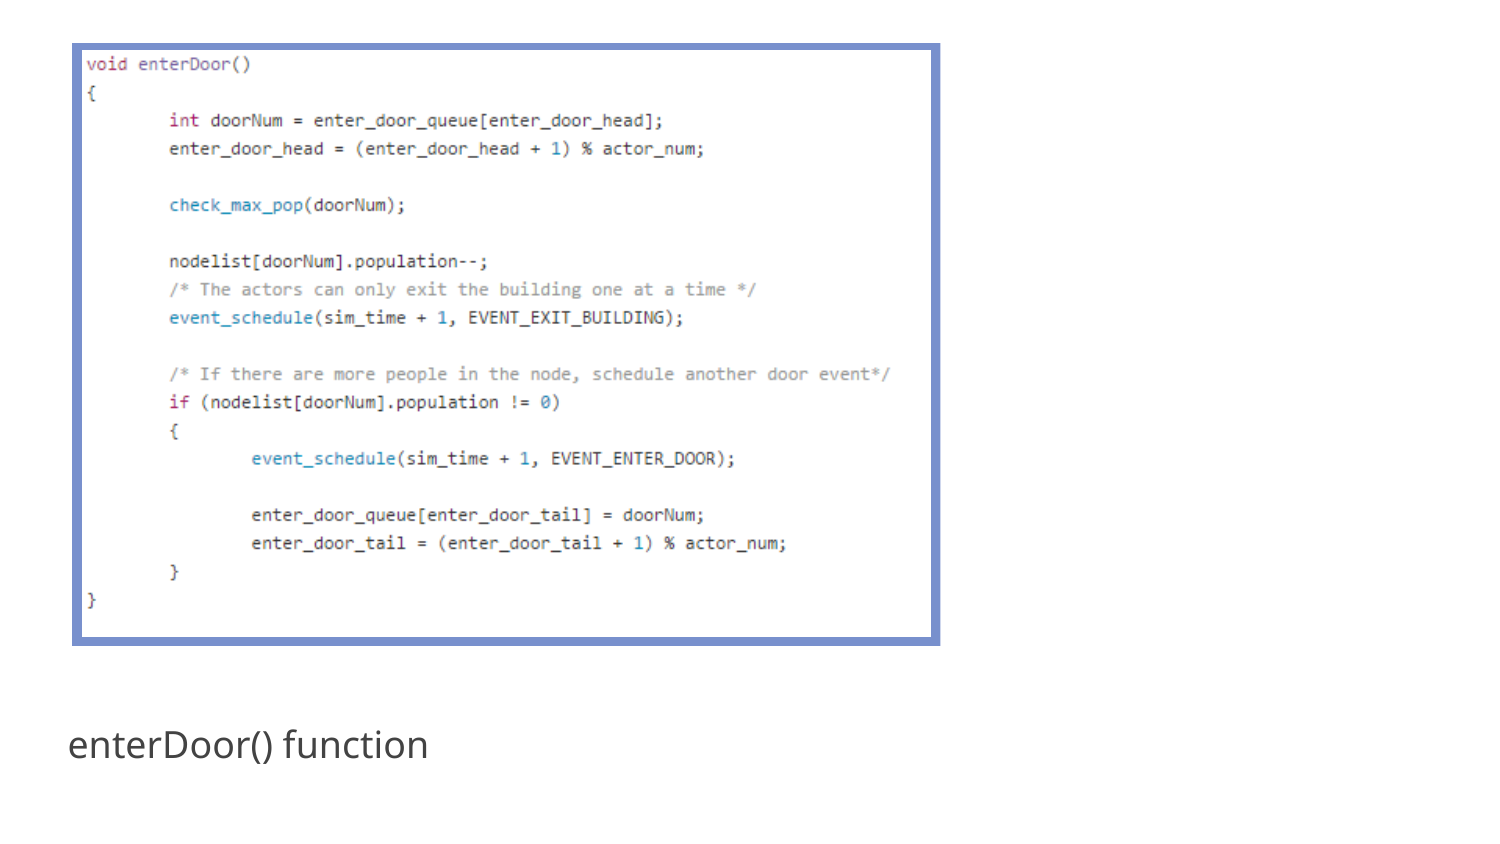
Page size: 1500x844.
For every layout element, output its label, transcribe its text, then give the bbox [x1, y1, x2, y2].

picture [82, 50, 931, 637]
text_box [72, 43, 941, 646]
list enterDoor() function [52, 694, 1037, 793]
